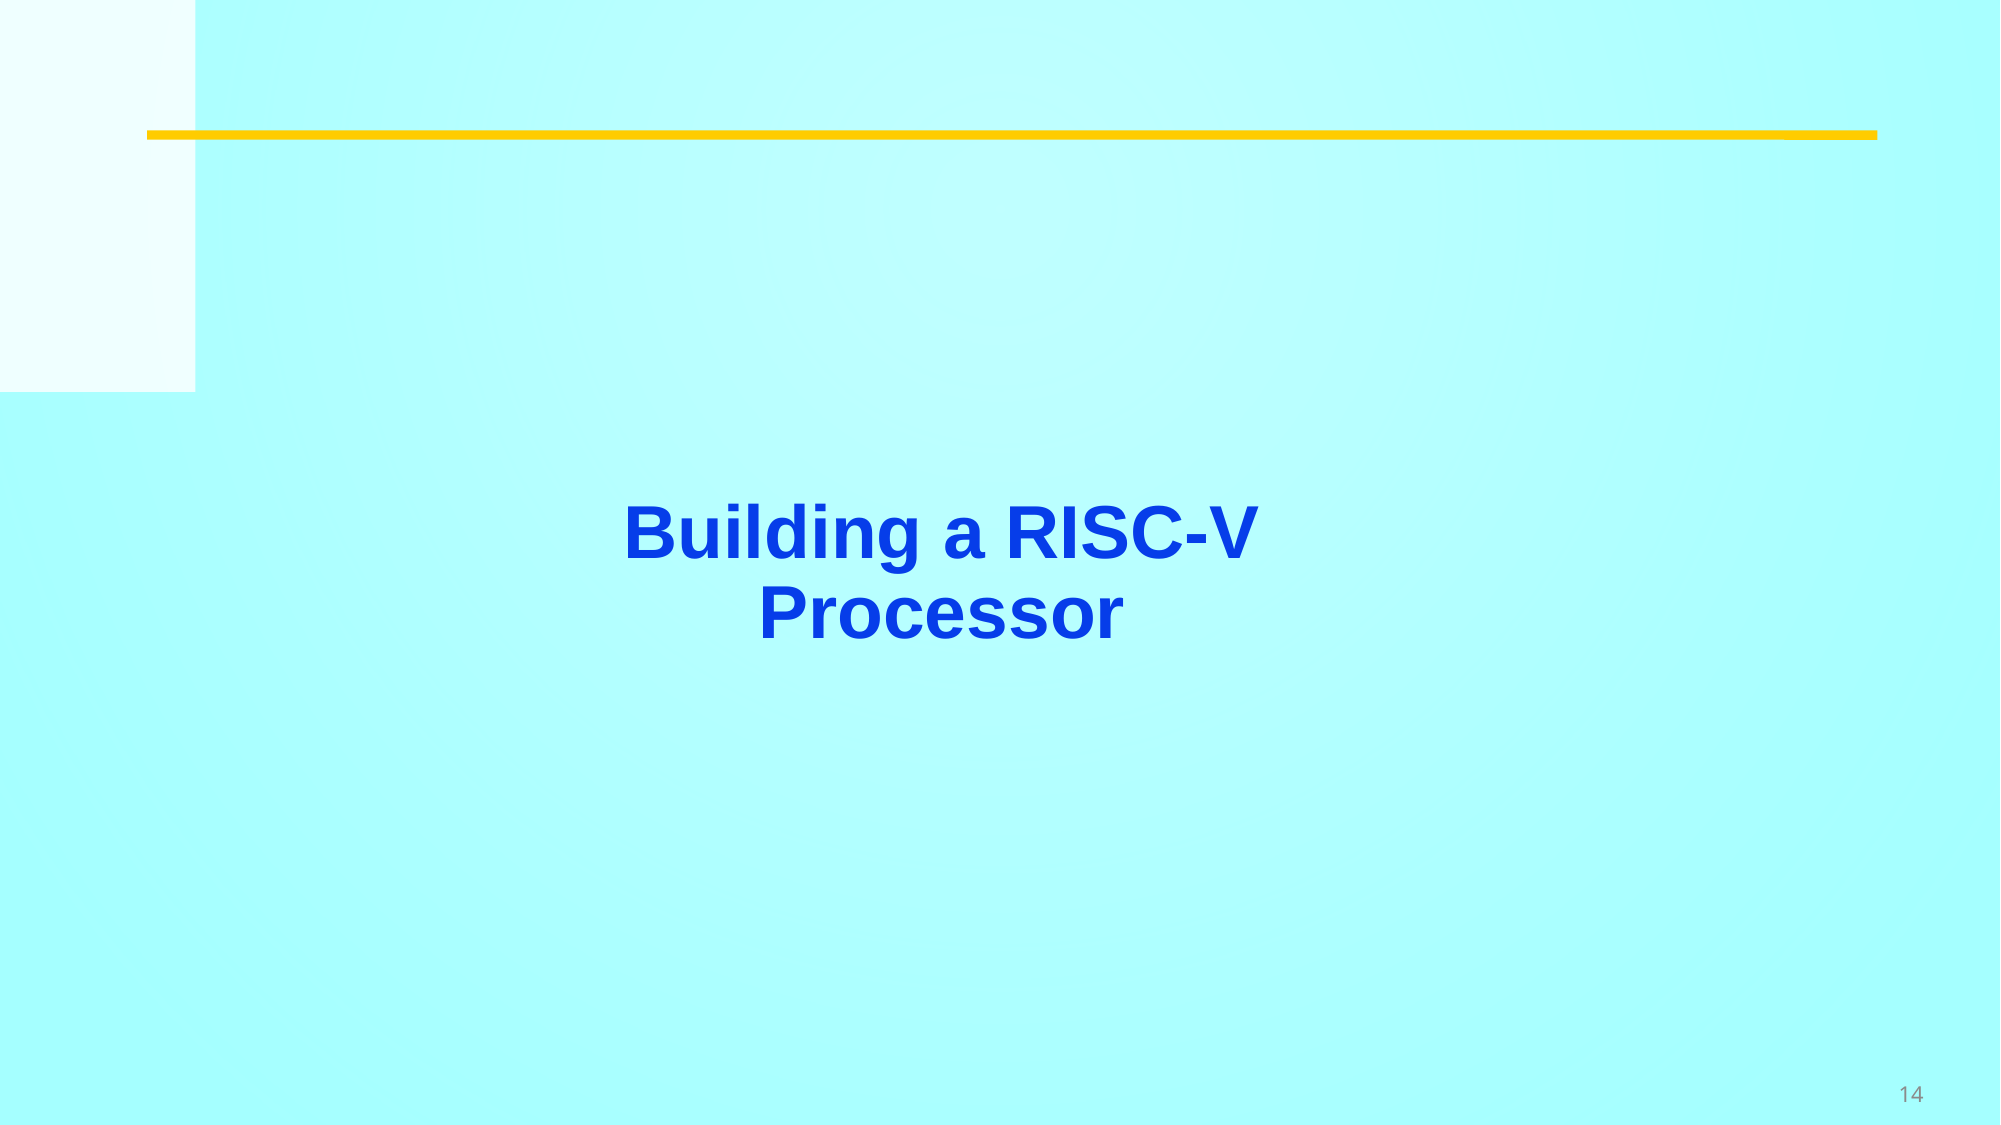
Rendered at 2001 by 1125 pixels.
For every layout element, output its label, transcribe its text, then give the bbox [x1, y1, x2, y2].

text_box 12 [0, 0, 2000, 1125]
title Building a RISC-V Processor [485, 355, 1399, 794]
slide_number 14 [1812, 1065, 1939, 1125]
